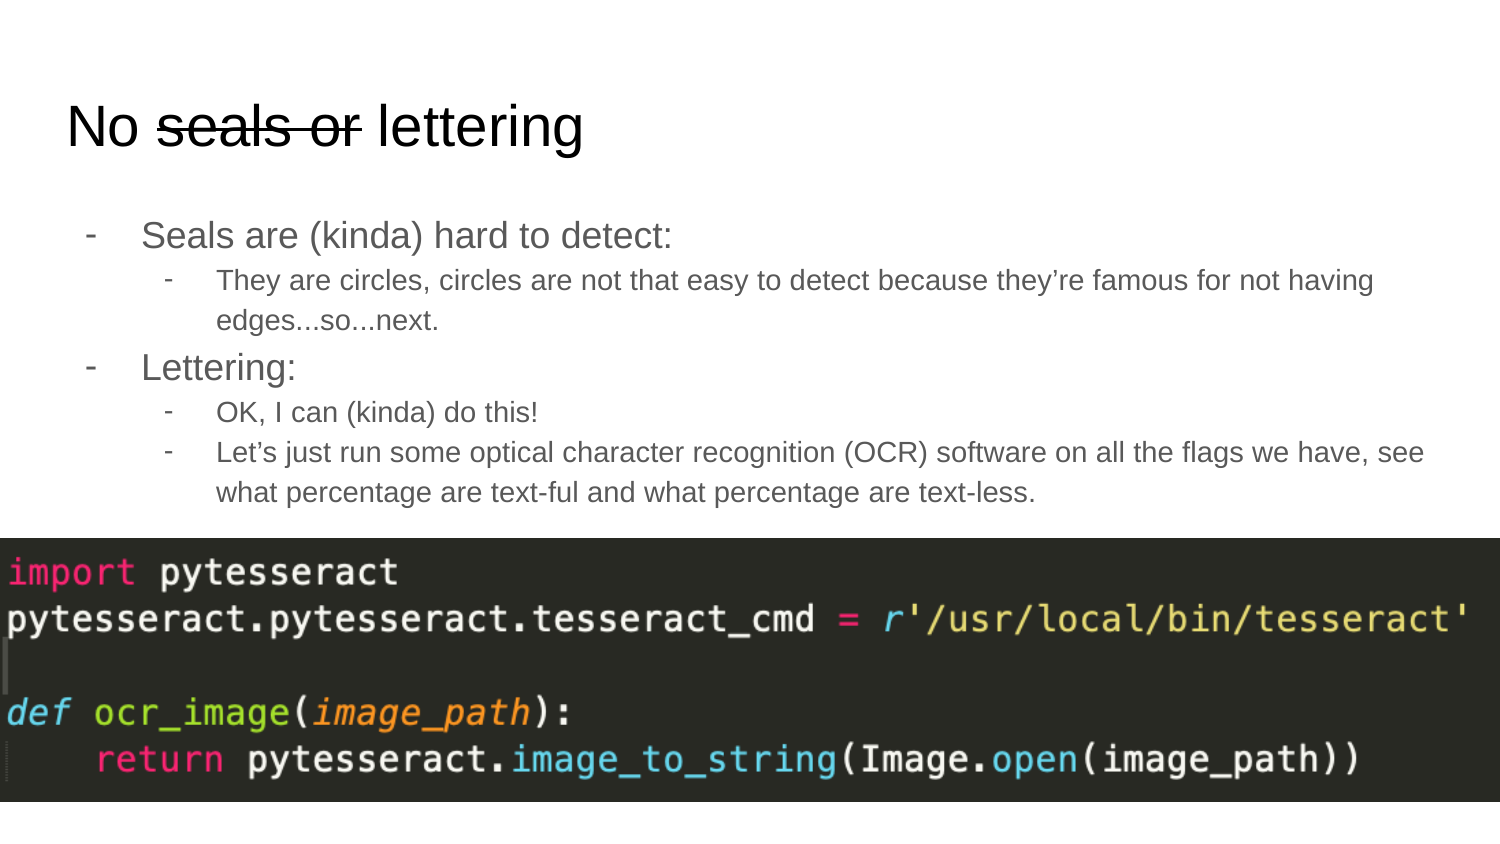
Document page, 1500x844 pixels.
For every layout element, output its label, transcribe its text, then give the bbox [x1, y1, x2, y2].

list Seals are (kinda) hard to detect: They are circles, circles are not that easy to detect because they’re famous for not having edges...so...next. Lettering: OK, I can (kinda) do this! Let’s just run some optical character recognition (OCR) software on all the flags we have, see what percentage are text-ful and what percentage are text-less. [51, 189, 1449, 537]
title No seals or lettering [51, 72, 1449, 167]
picture [0, 538, 1500, 802]
